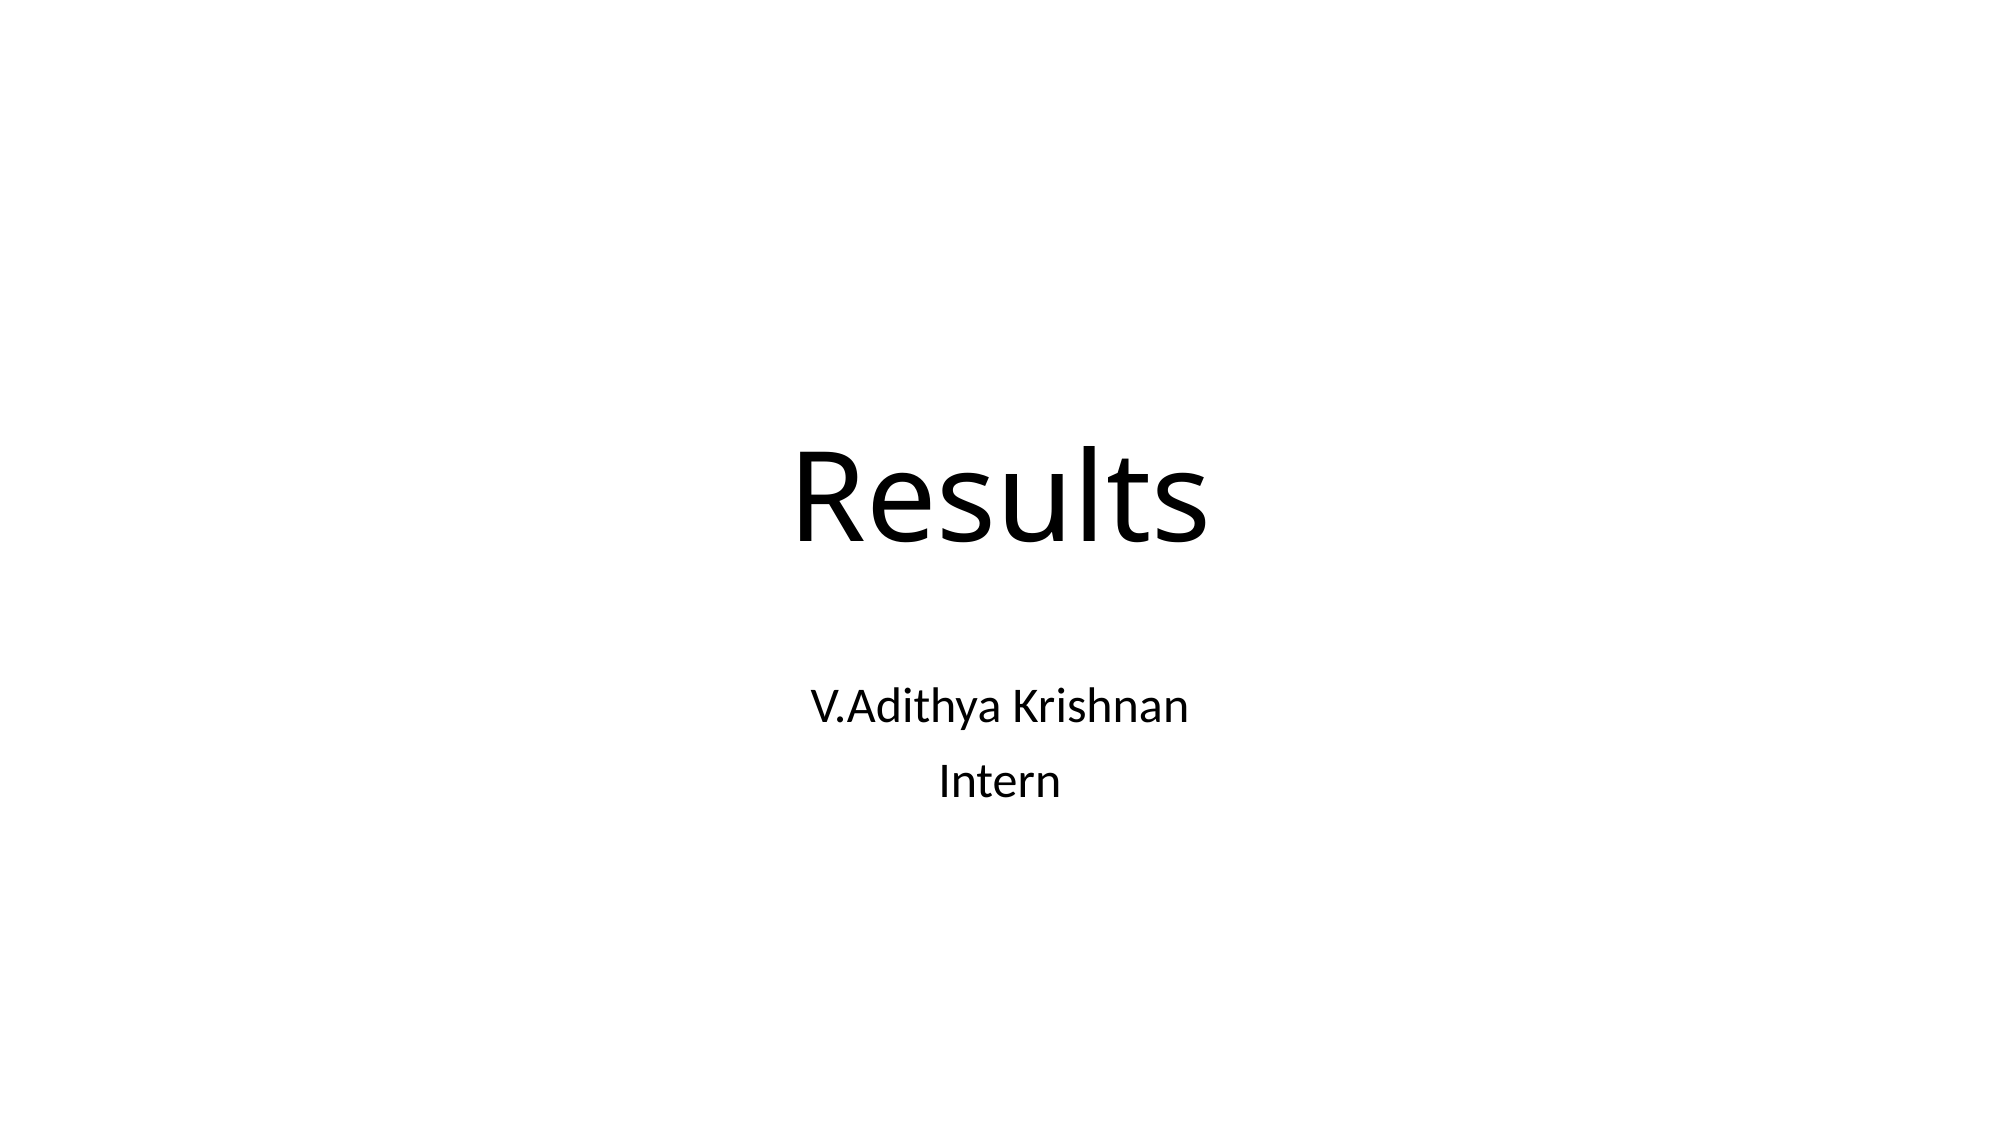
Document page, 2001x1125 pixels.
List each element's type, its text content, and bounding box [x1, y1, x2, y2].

subtitle V.Adithya Krishnan Intern [249, 590, 1750, 863]
title Results [249, 184, 1750, 576]
